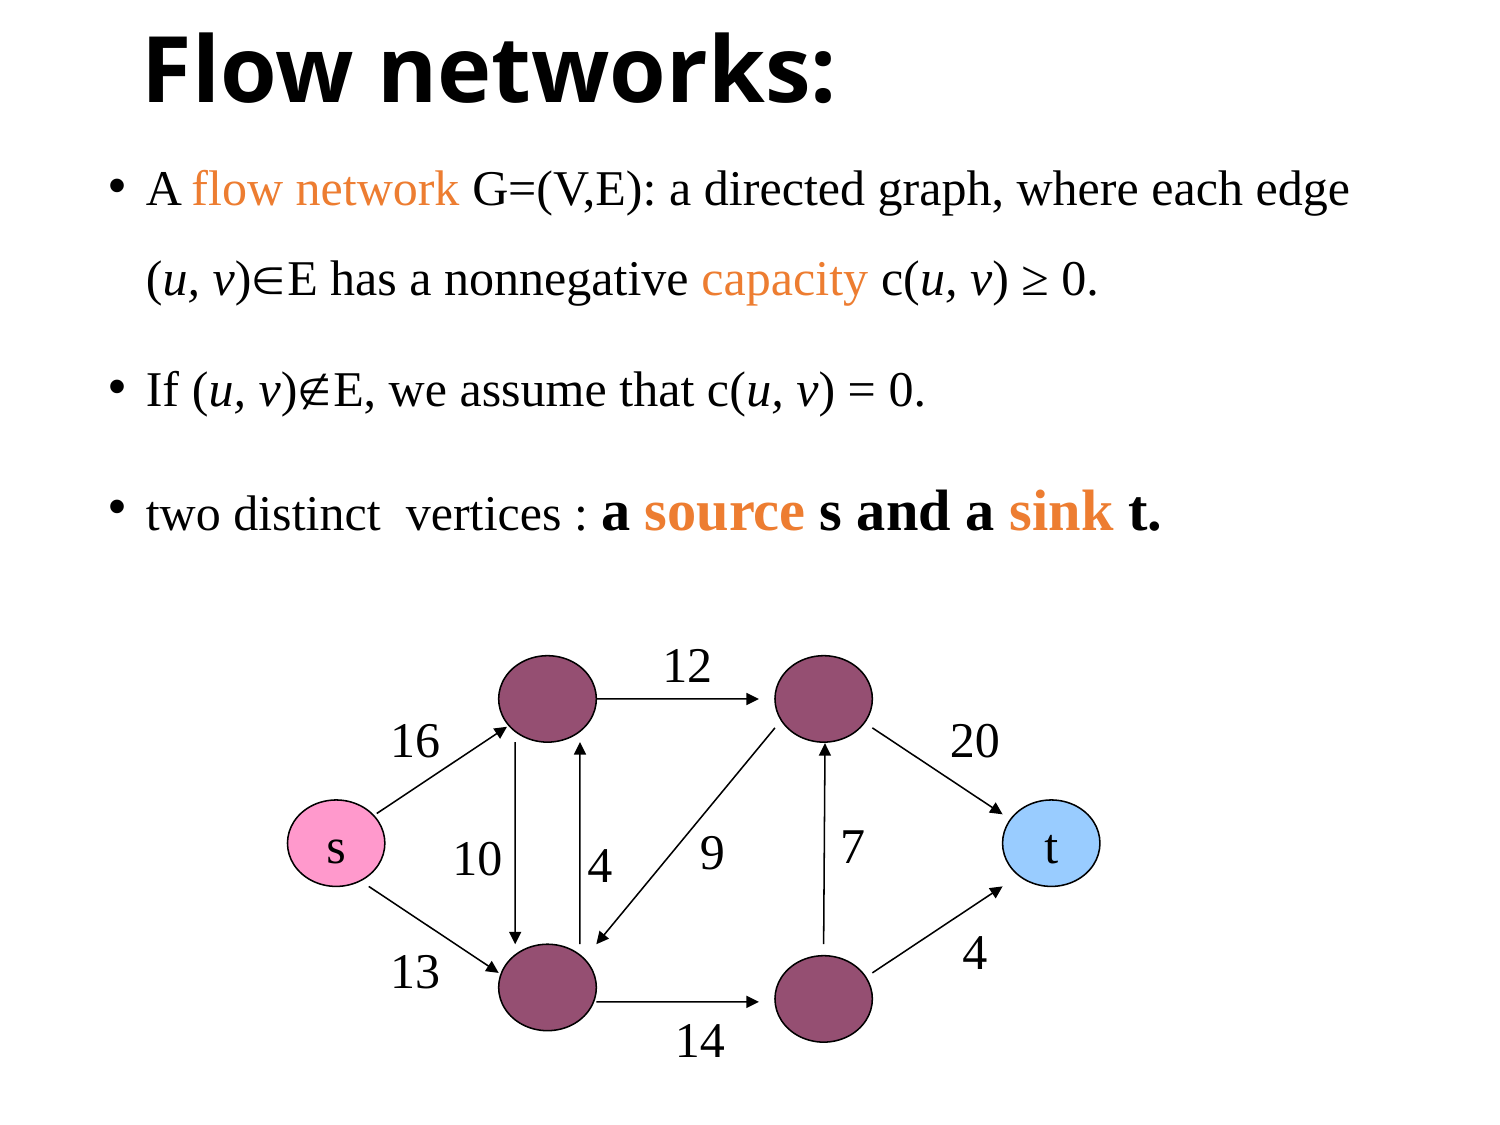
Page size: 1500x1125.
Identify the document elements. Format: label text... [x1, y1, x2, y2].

title Flow networks: [103, 5, 1397, 141]
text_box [287, 624, 1100, 1075]
list A flow network G=(V,E): a directed graph, where each edge (u, v)E has a nonnegative capacity c(u, v) ≥ 0. If (u, v)E, we assume that c(u, v) = 0. two distinct vertices : a source s and a sink t. [93, 117, 1387, 613]
